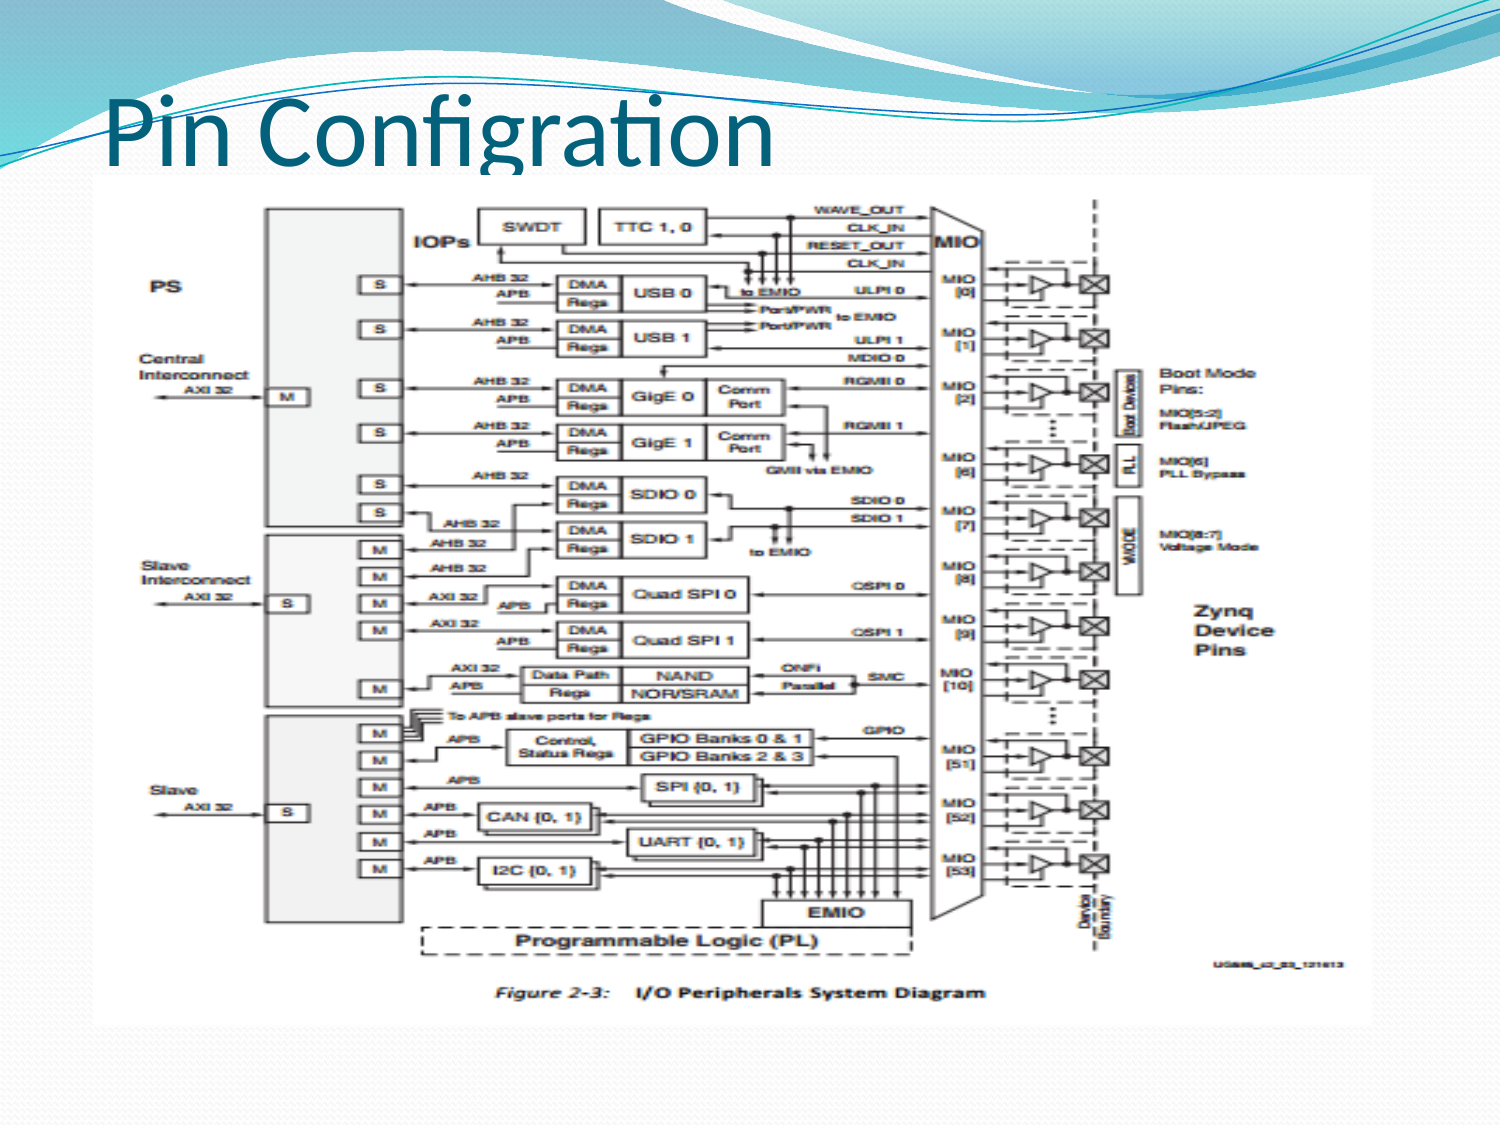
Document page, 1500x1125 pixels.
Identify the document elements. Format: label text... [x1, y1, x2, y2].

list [93, 175, 1372, 1025]
title Pin Configration [75, 45, 1425, 188]
